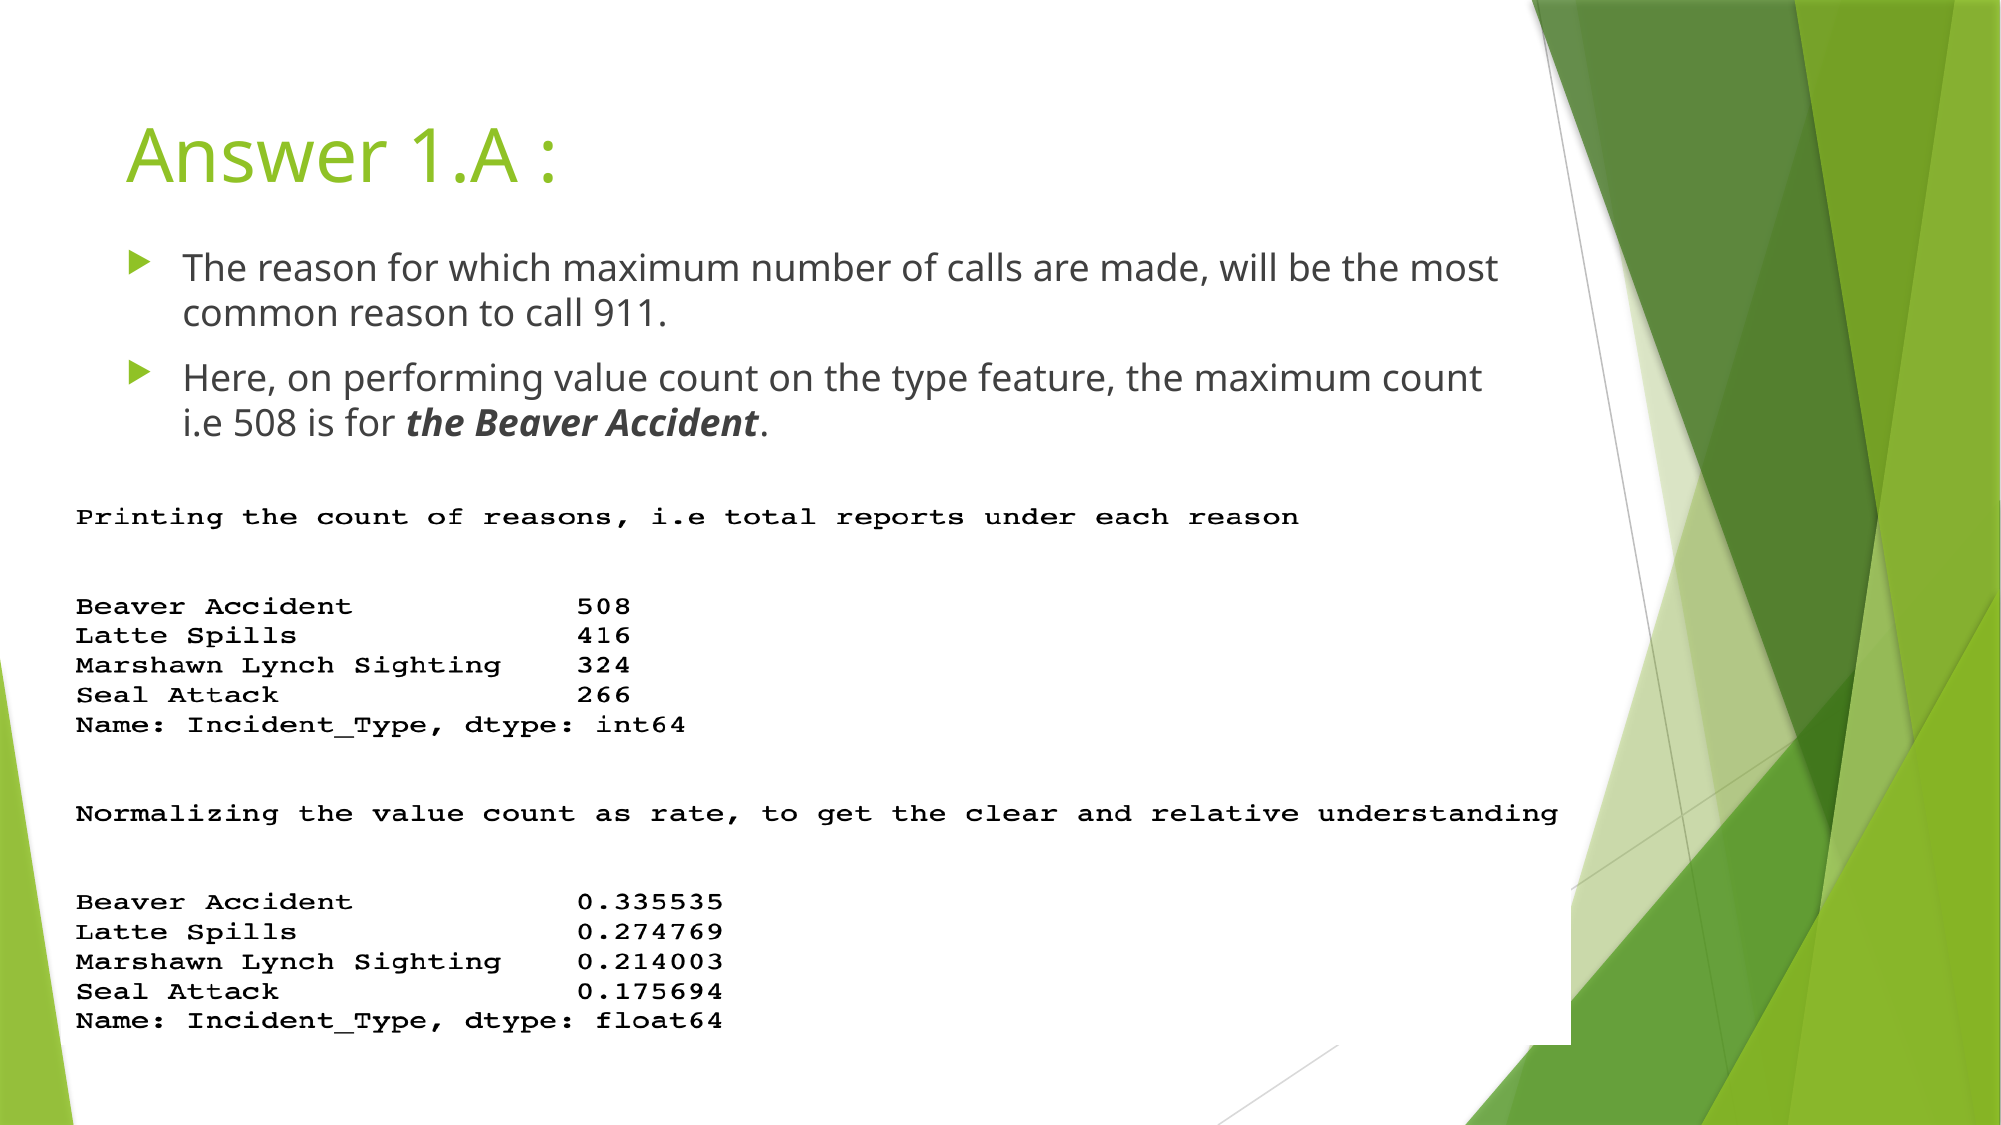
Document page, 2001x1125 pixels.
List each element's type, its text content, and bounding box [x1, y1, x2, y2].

list The reason for which maximum number of calls are made, will be the most common reason to call 911. Here, on performing value count on the type feature, the maximum count i.e 508 is for the Beaver Accident. [111, 236, 1522, 500]
title Answer 1.A : [111, 99, 1522, 236]
picture [61, 501, 1572, 1046]
